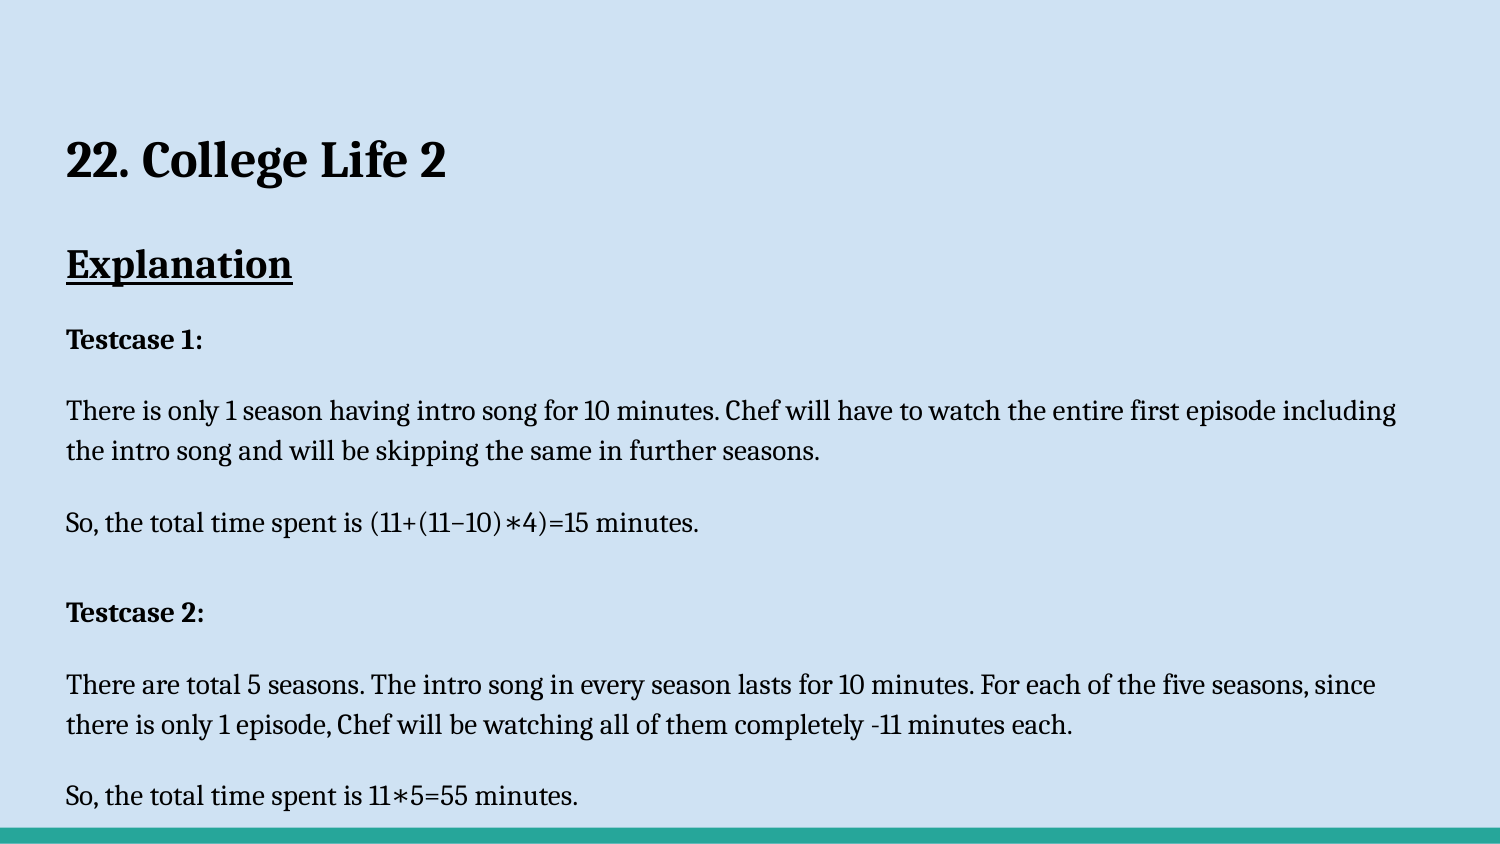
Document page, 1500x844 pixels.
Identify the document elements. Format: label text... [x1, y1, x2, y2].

title 22. College Life 2 [51, 72, 1449, 174]
list Explanation Testcase 1: There is only 1 season having intro song for 10 minutes. Chef will have to watch the entire first episode including the intro song and will be skipping the same in further seasons. So, the total time spent is (11+(11−10)∗4)=15 minutes. Testcase 2: There are total 5 seasons. The intro song in every season lasts for 10 minutes. For each of the five seasons, since there is only 1 episode, Chef will be watching all of them completely -11 minutes each. So, the total time spent is 11∗5=55 minutes. [51, 192, 1449, 750]
